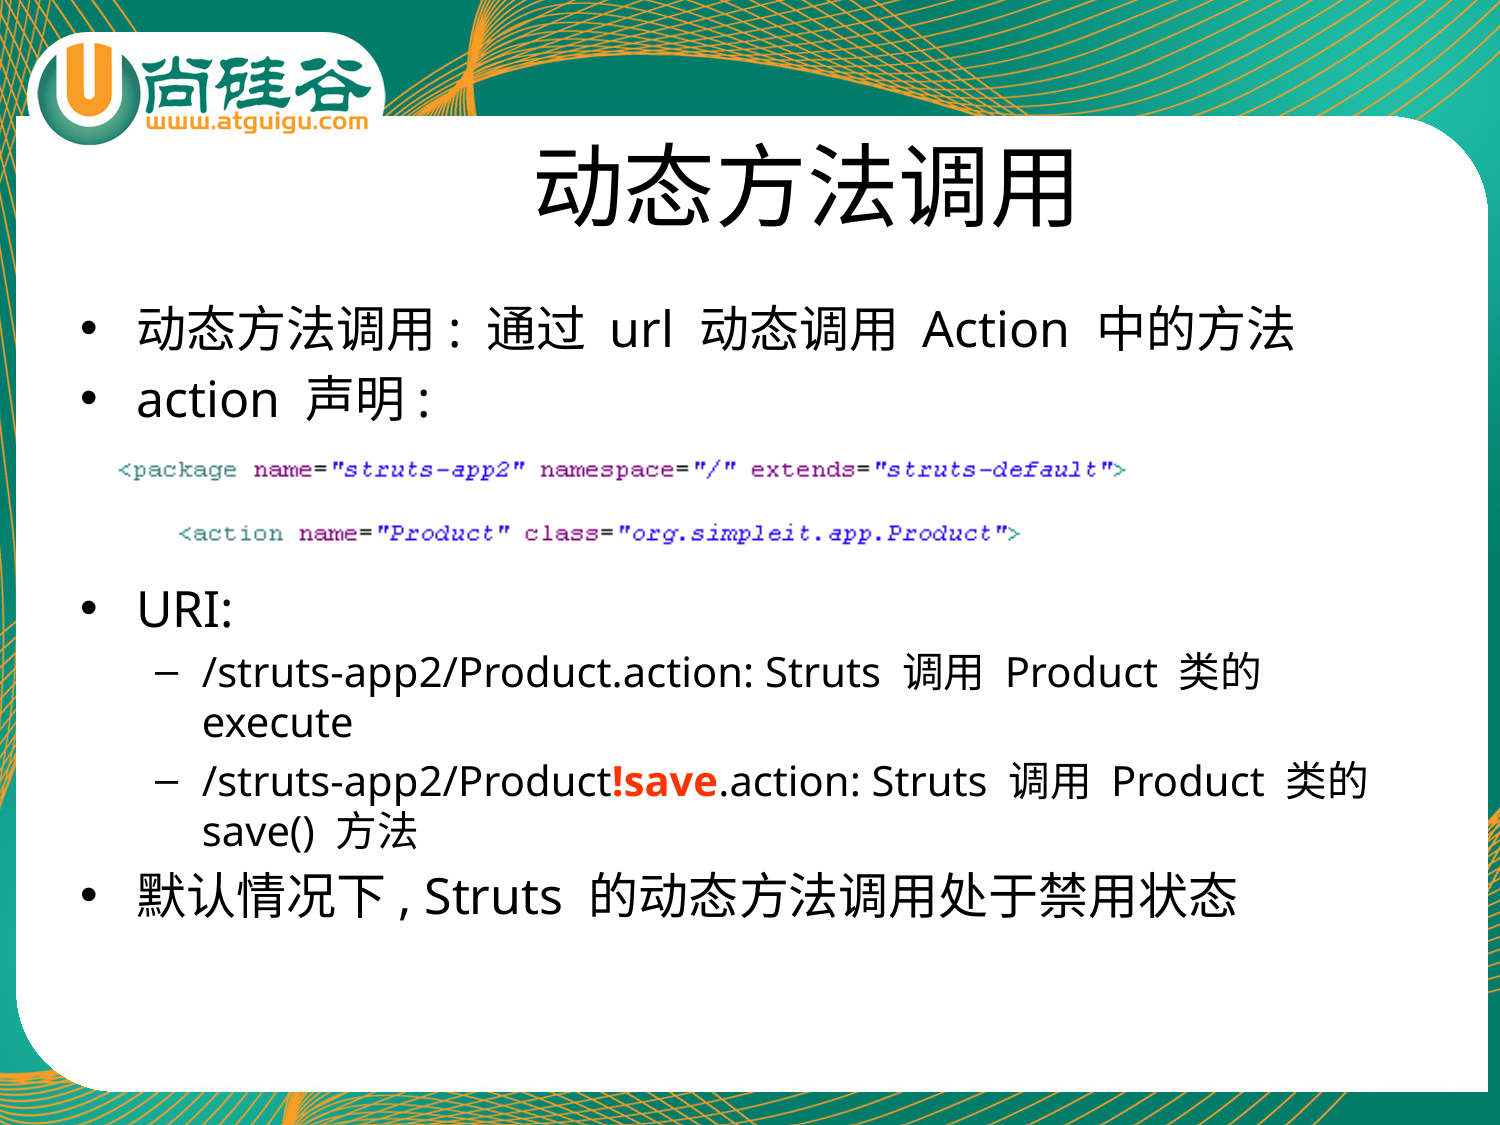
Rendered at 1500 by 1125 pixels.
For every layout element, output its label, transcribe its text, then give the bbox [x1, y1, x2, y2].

title 动态方法调用 [132, 113, 1483, 255]
picture [0, 0, 1500, 1125]
list 动态方法调用: 通过 url 动态调用 Action 中的方法 action 声明: URI: /struts-app2/Product.action: Struts 调用 Product 类的 execute /struts-app2/Product!save.action: Struts 调用 Product 类的 save() 方法 默认情况下, Struts 的动态方法调用处于禁用状态 [64, 289, 1415, 1033]
